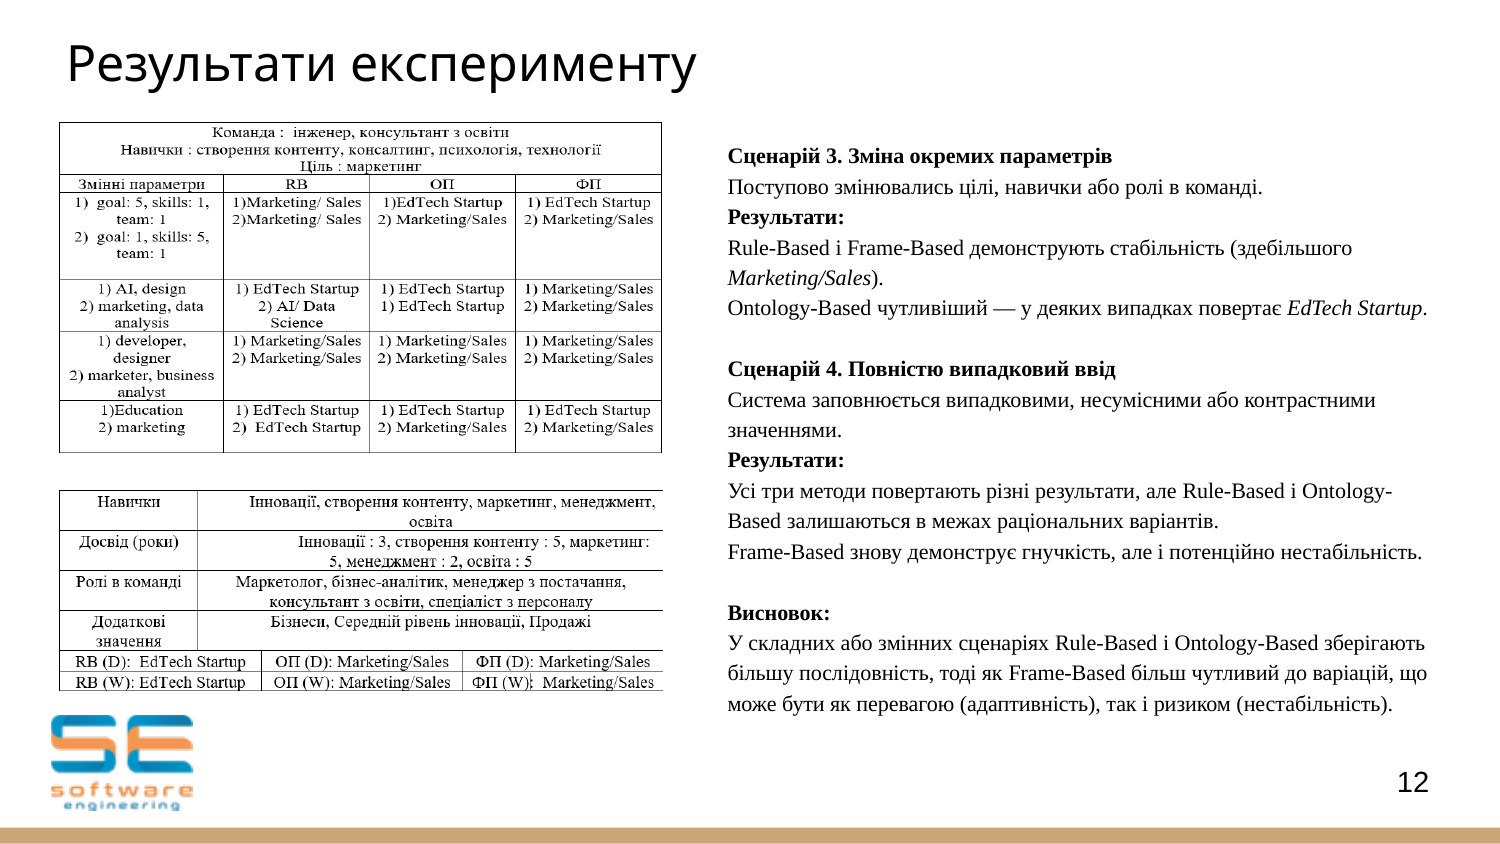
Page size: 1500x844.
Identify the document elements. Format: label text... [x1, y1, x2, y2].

title Результати експерименту [51, 23, 1449, 107]
list Сценарій 3. Зміна окремих параметрів Поступово змінювались цілі, навички або ролі в команді. Результати: Rule-Based і Frame-Based демонструють стабільність (здебільшого Marketing/Sales). Ontology-Based чутливіший — у деяких випадках повертає EdTech Startup. Сценарій 4. Повністю випадковий ввід Система заповнюється випадковими, несумісними або контрастними значеннями. Результати: Усі три методи повертають різні результати, але Rule-Based і Ontology-Based залишаються в межах раціональних варіантів. Frame-Based знову демонструє гнучкість, але і потенційно нестабільність. Висновок: У складних або змінних сценаріях Rule-Based і Ontology-Based зберігають більшу послідовність, тоді як Frame-Based більш чутливий до варіацій, що може бути як перевагою (адаптивність), так і ризиком (нестабільність). [694, 122, 1449, 752]
picture [59, 490, 663, 691]
picture [59, 122, 663, 453]
text_box 12 [1382, 755, 1500, 806]
picture [50, 714, 193, 811]
